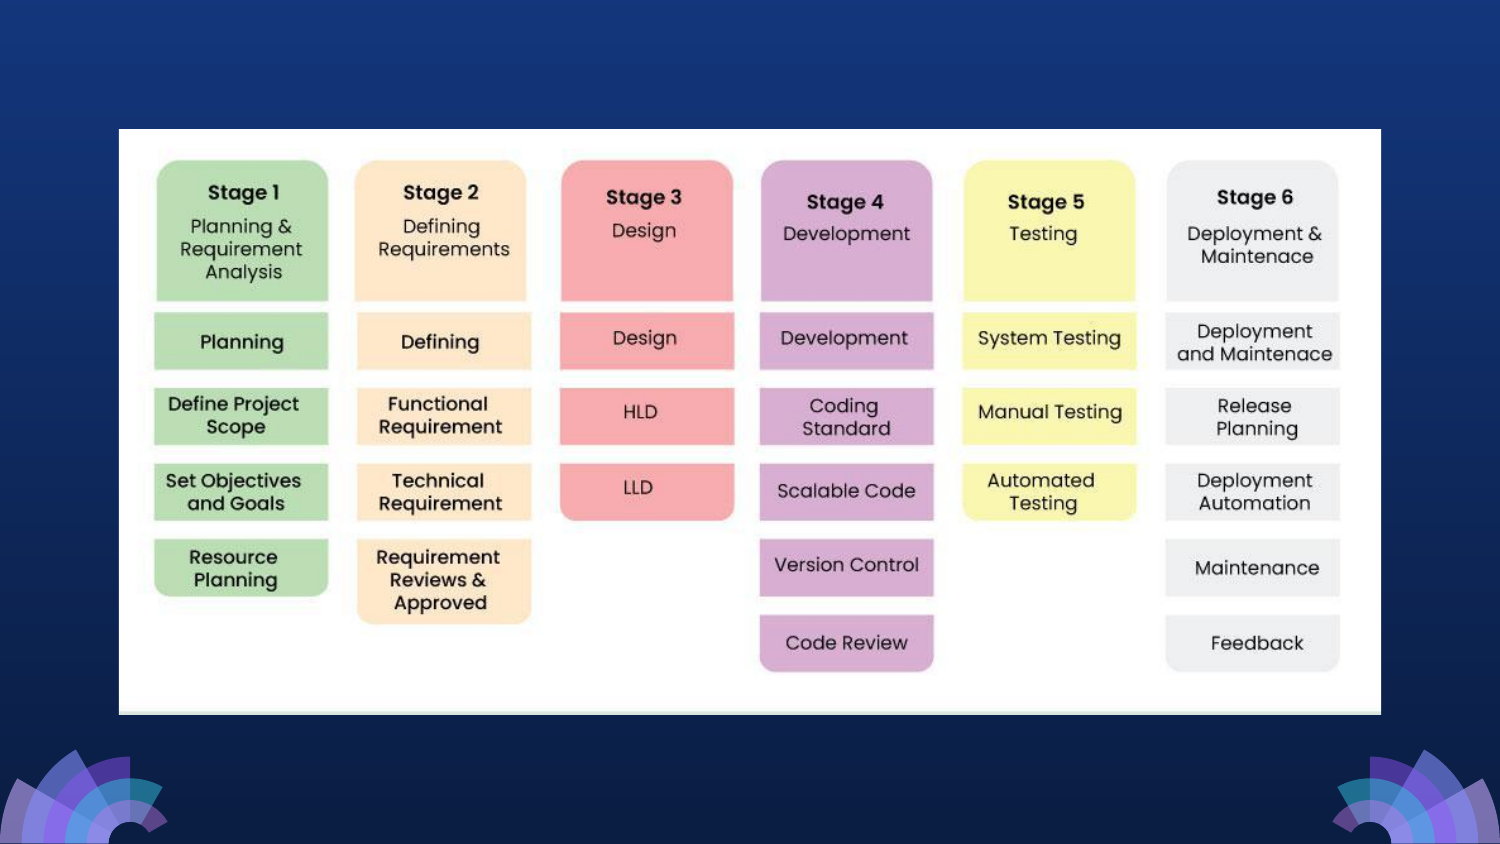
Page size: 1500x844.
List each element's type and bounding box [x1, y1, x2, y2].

picture [118, 129, 1382, 715]
